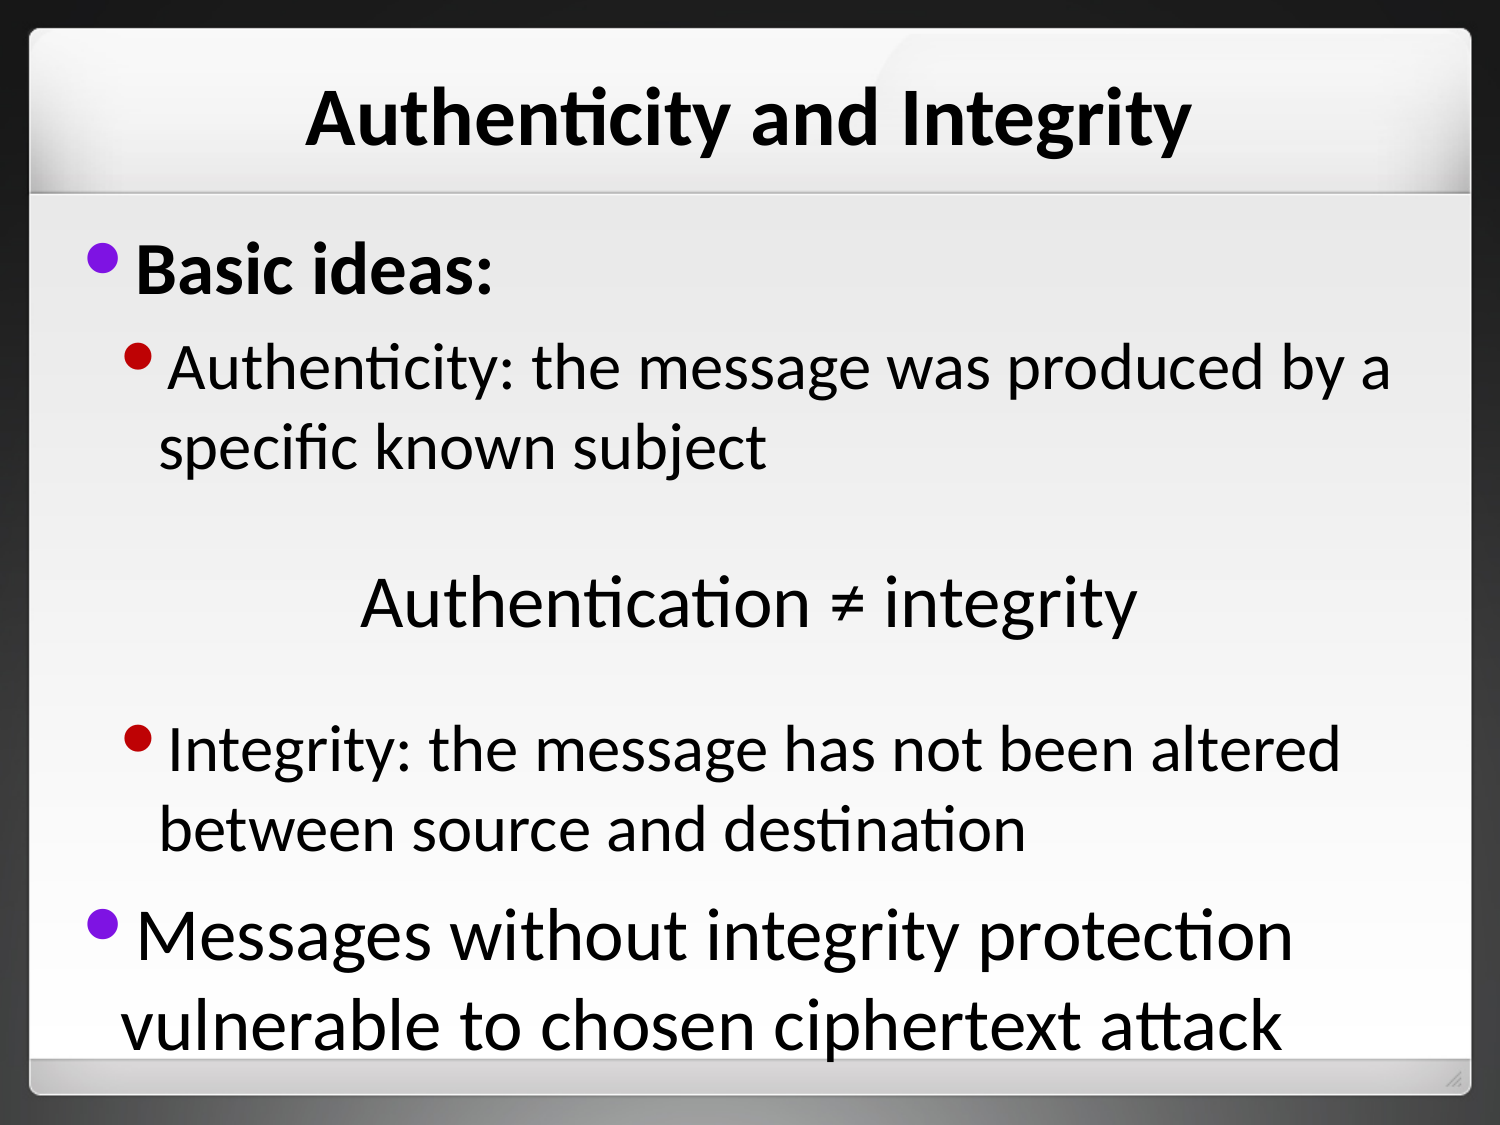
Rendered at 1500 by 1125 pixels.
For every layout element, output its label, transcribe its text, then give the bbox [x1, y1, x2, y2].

title Authenticity and Integrity [68, 31, 1432, 194]
list Basic ideas: Authenticity: the message was produced by a specific known subject Authentication ≠ integrity Integrity: the message has not been altered between source and destination Messages without integrity protection vulnerable to chosen ciphertext attack [68, 212, 1432, 1025]
picture [0, 0, 1500, 1125]
